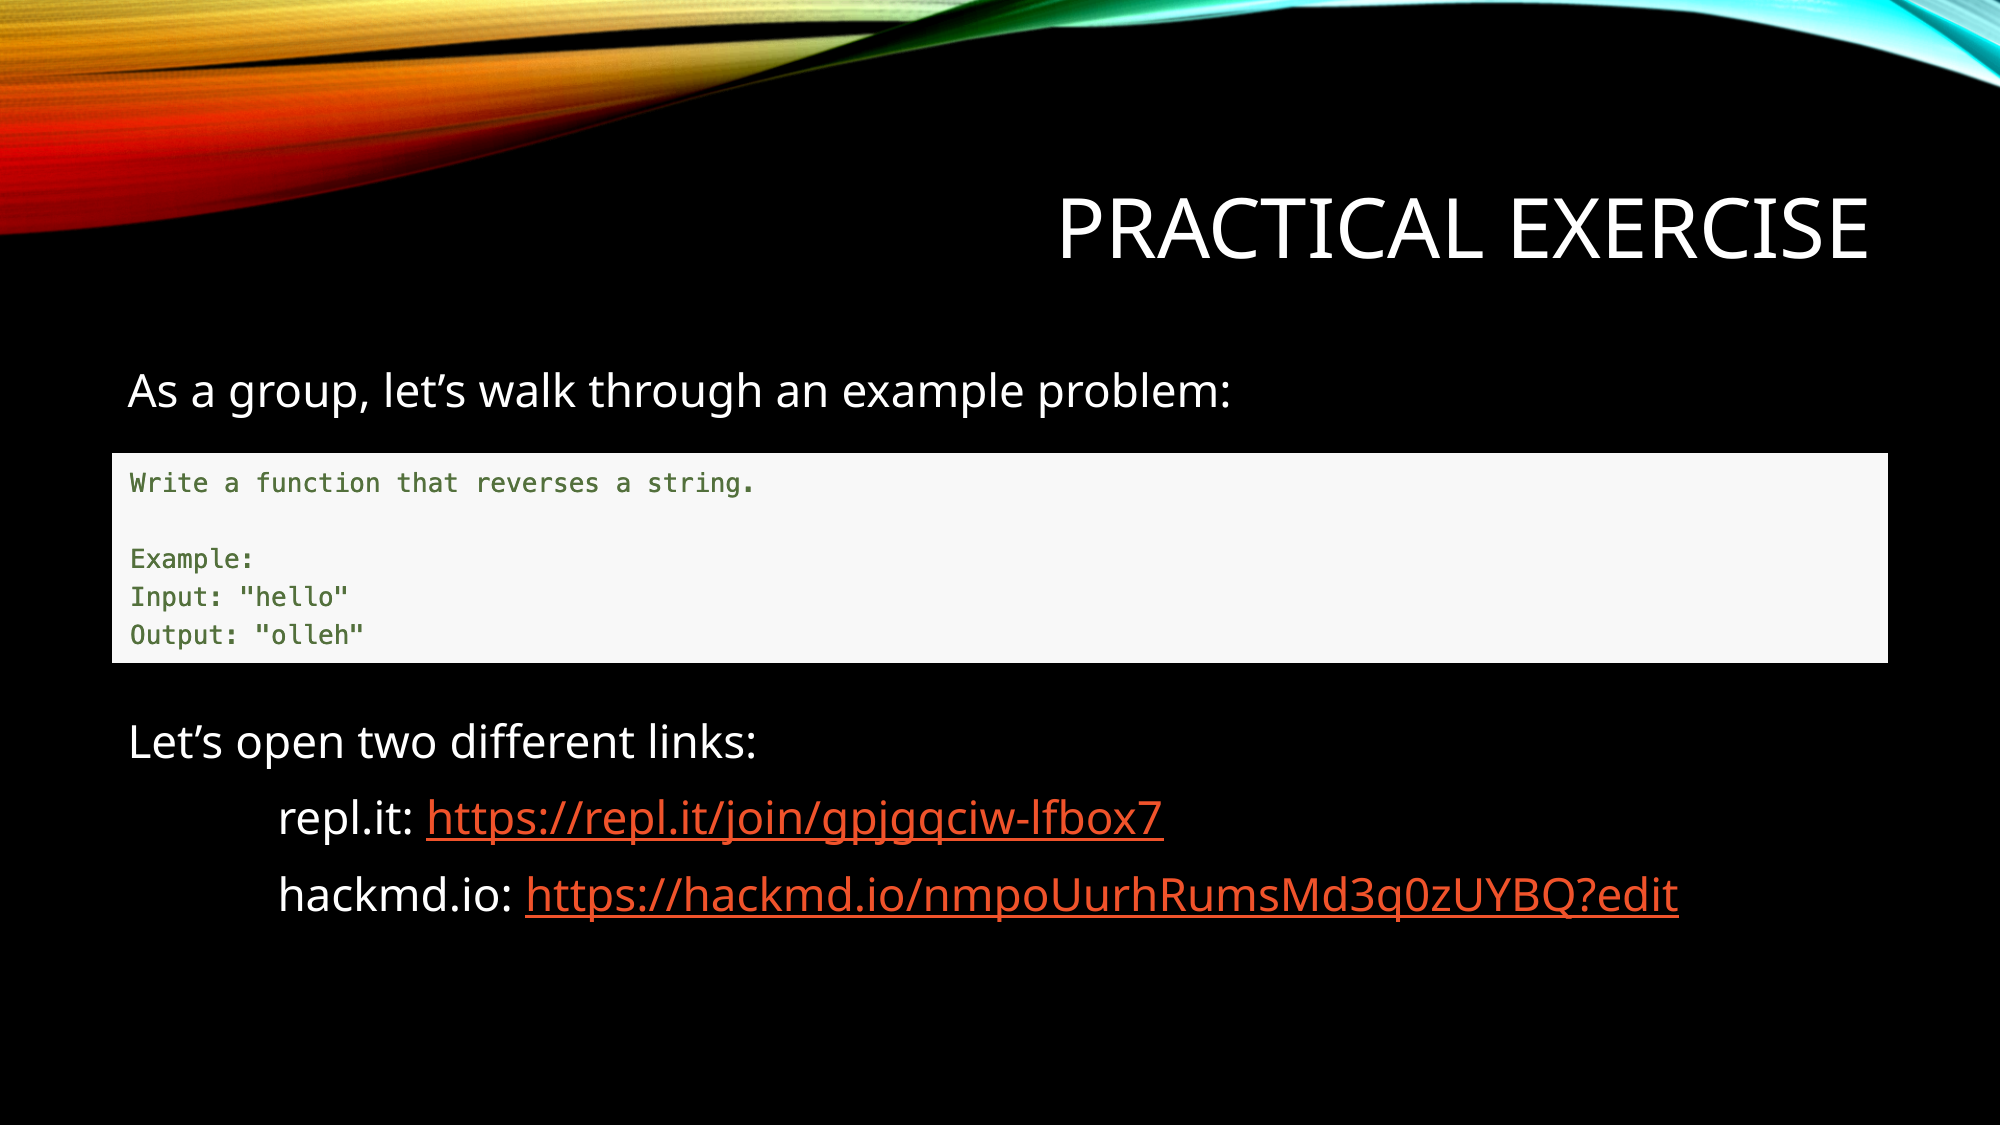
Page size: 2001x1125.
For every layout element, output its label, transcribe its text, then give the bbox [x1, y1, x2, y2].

list As a group, let’s walk through an example problem: Let’s open two different links: repl.it: https://repl.it/join/gpjgqciw-lfbox7 hackmd.io: https://hackmd.io/nmpoUurhRumsMd3q0zUYBQ?edit [112, 360, 1888, 452]
picture [0, 0, 2000, 237]
title Practical exercise [474, 125, 1888, 338]
list As a group, let’s walk through an example problem: Let’s open two different links: repl.it: https://repl.it/join/gpjgqciw-lfbox7 hackmd.io: https://hackmd.io/nmpoUurhRumsMd3q0zUYBQ?edit [112, 664, 1888, 1021]
picture [112, 452, 1888, 664]
